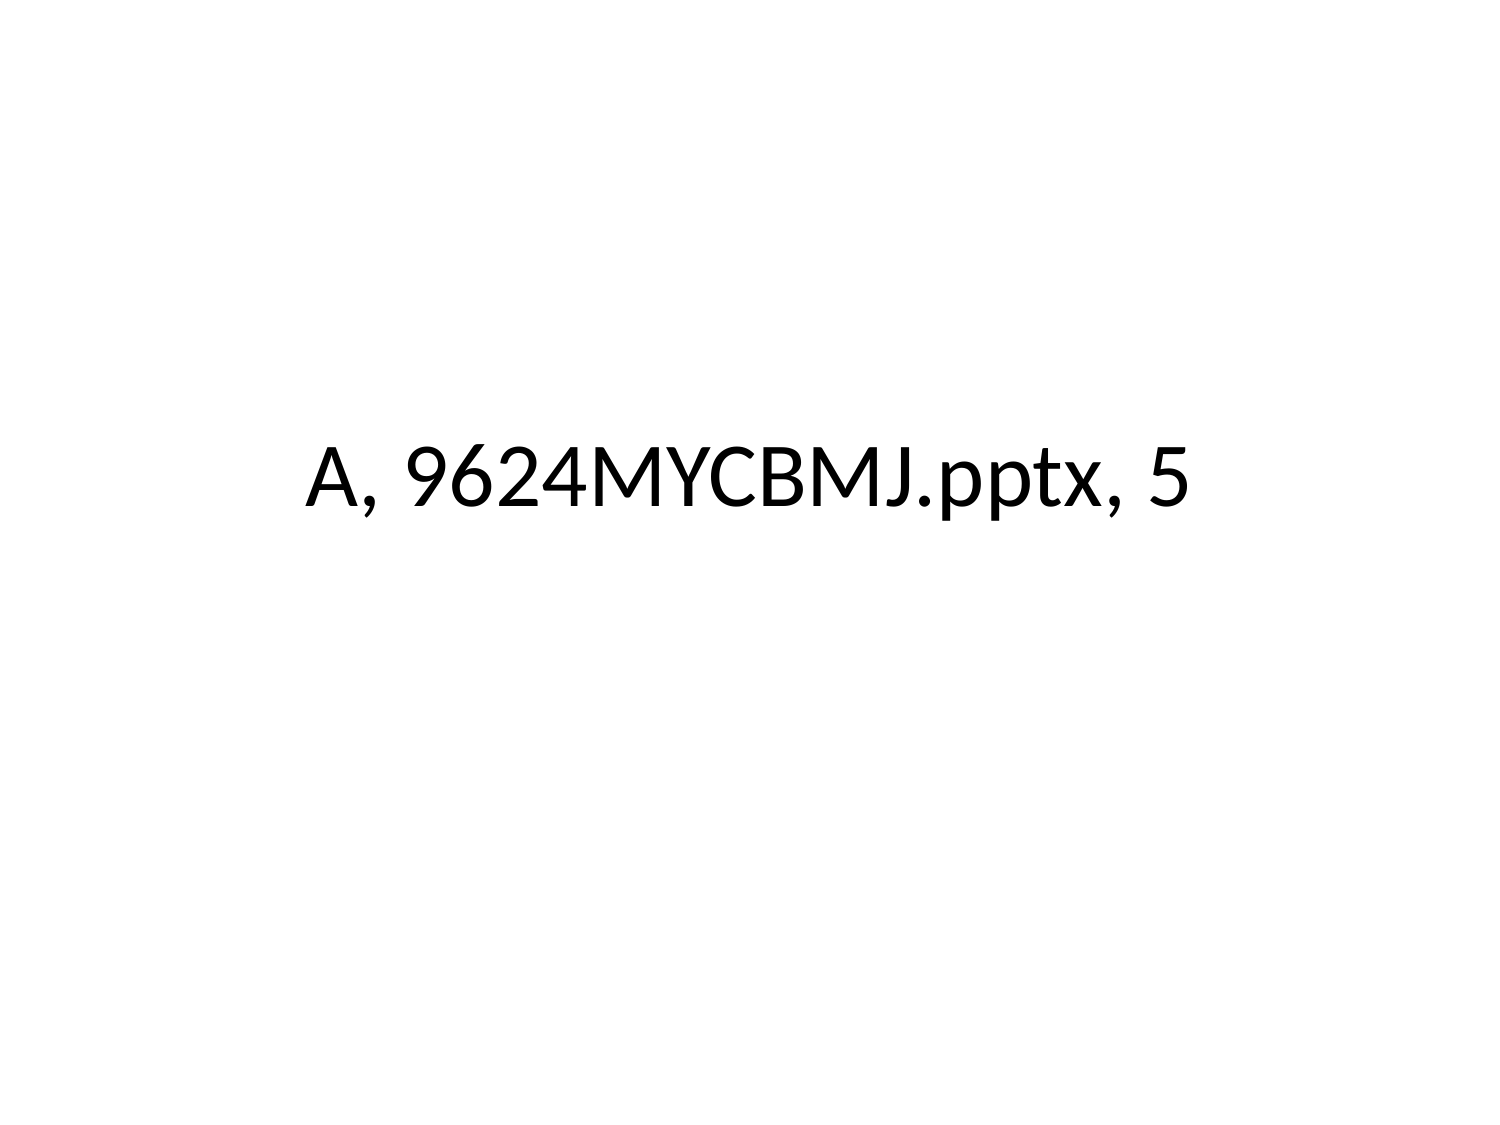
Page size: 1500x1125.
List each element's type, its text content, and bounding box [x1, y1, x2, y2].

title A, 9624MYCBMJ.pptx, 5 [112, 349, 1388, 591]
